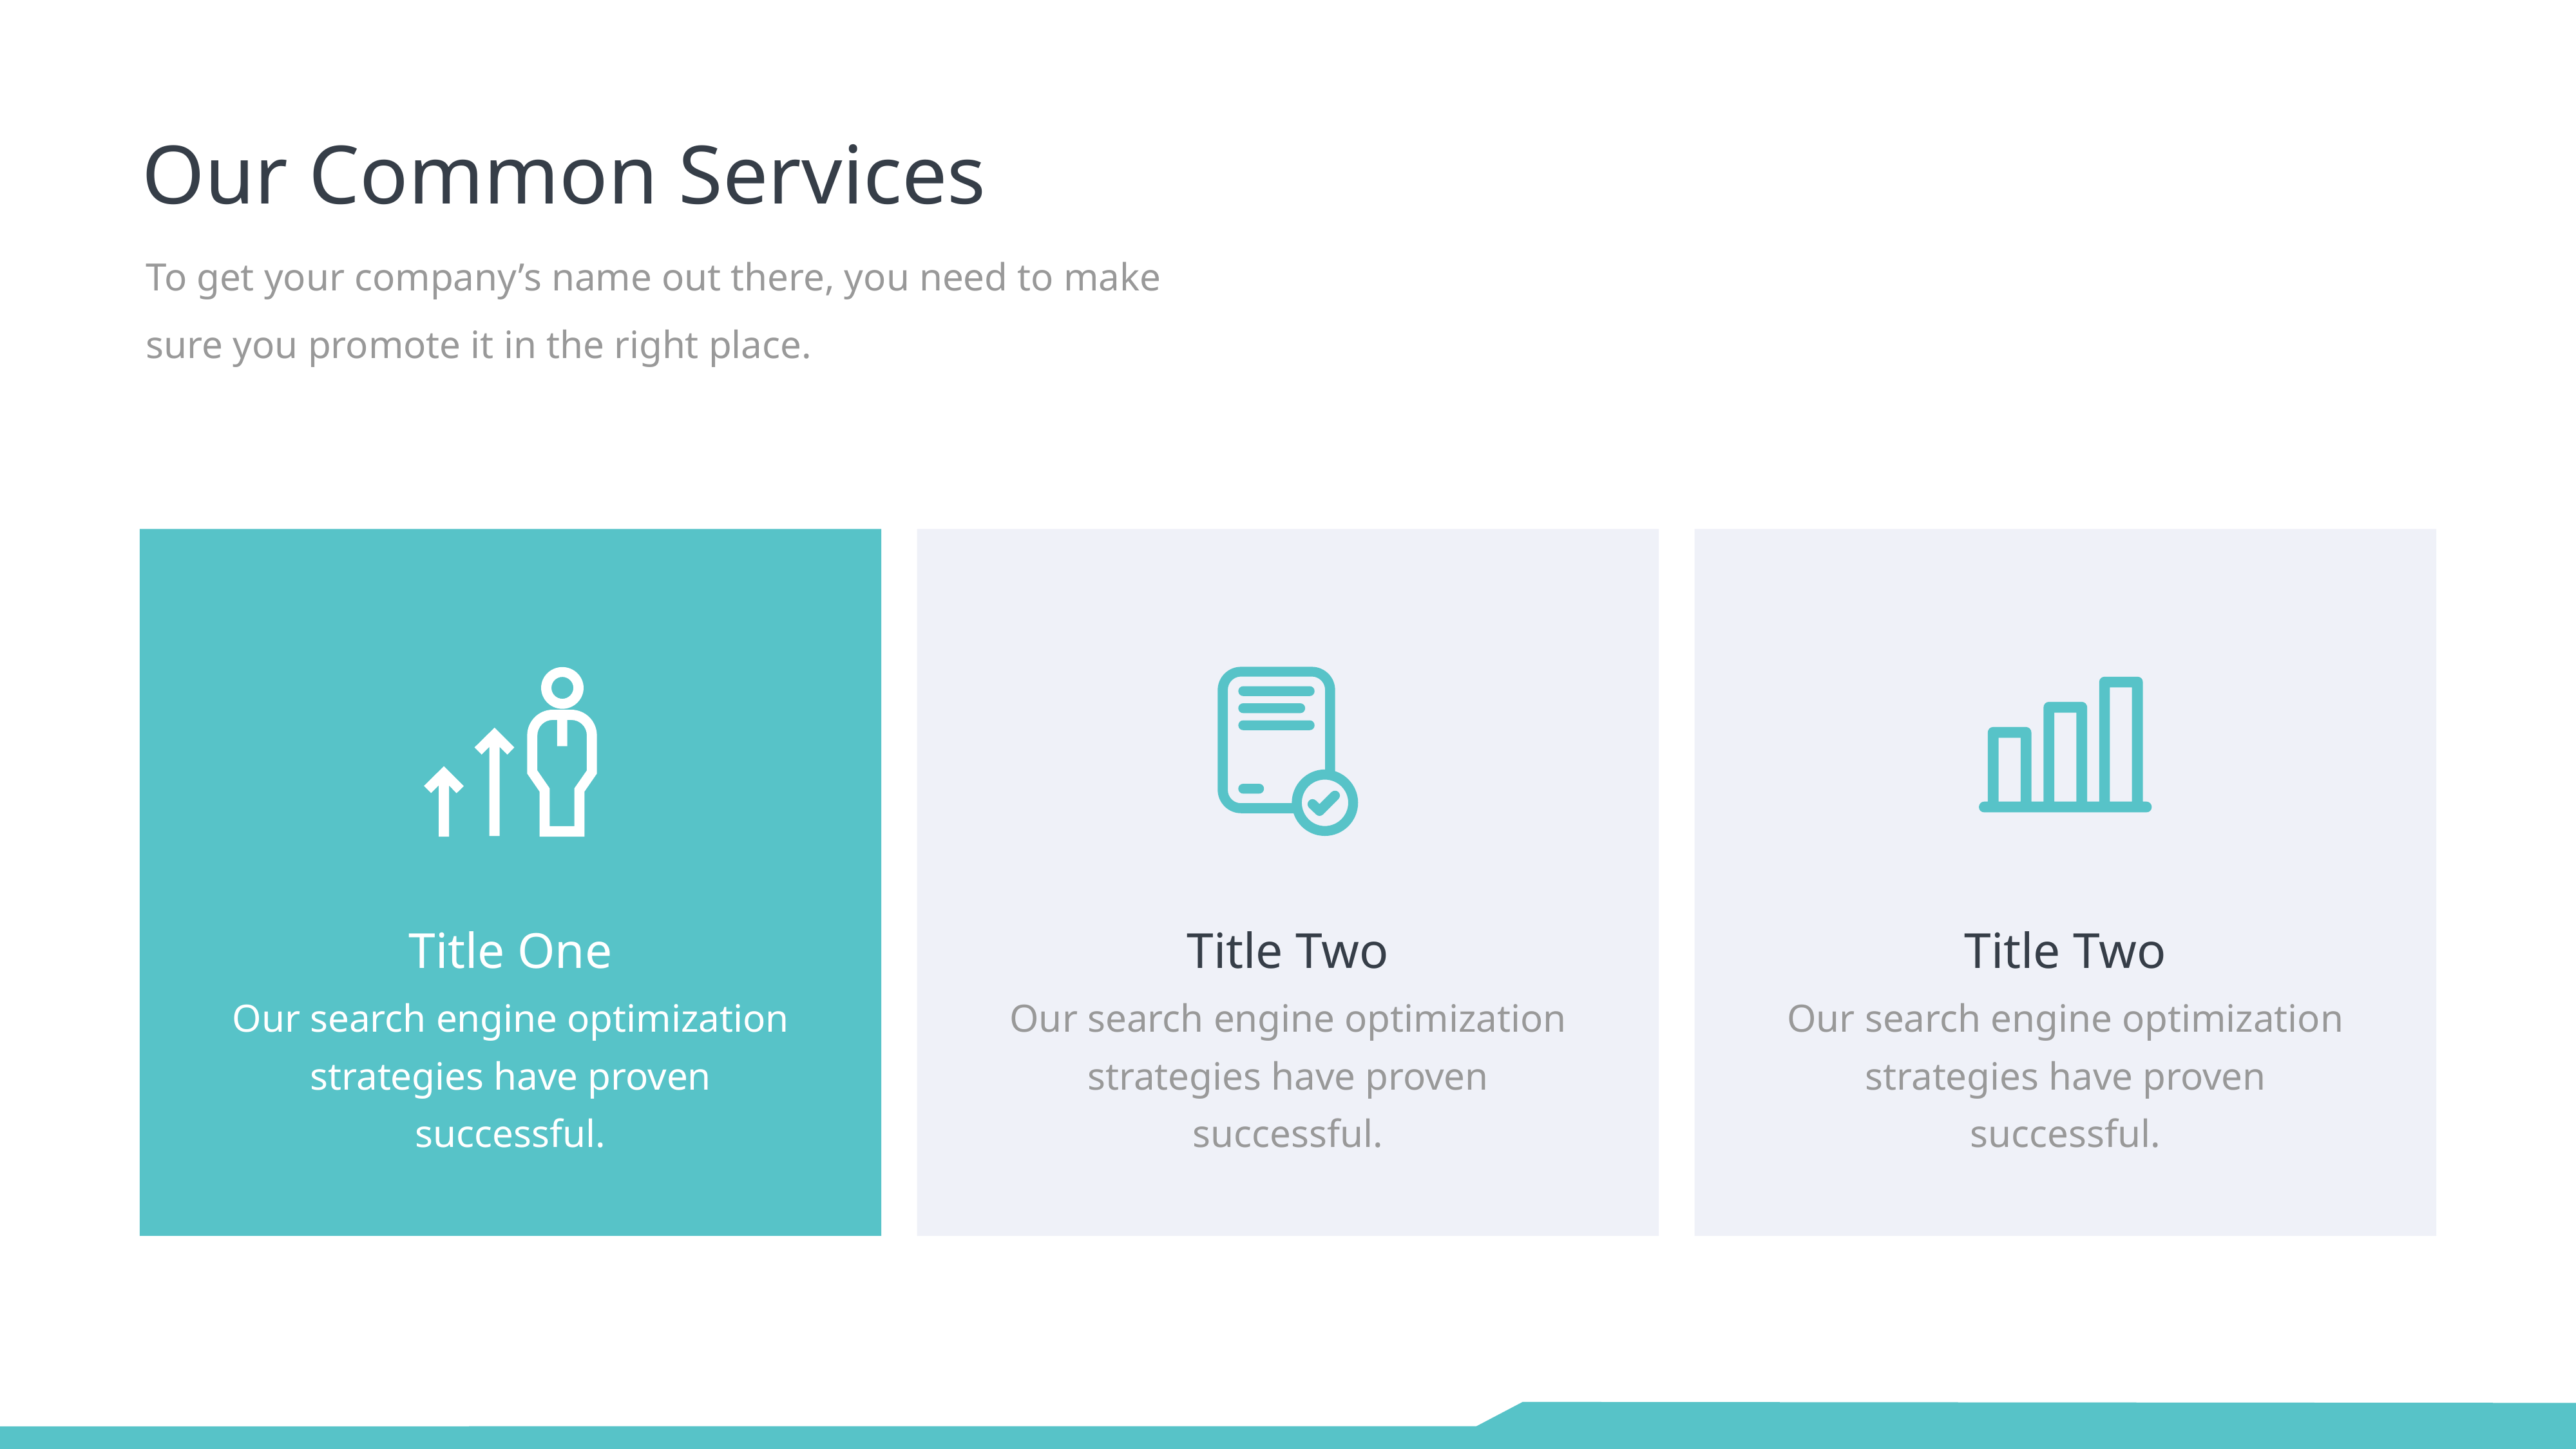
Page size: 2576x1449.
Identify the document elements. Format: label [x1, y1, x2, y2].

text_box [1217, 667, 1359, 837]
text_box [0, 1401, 2576, 1449]
text_box [981, 915, 1595, 1098]
text_box [139, 528, 882, 1236]
text_box [1694, 528, 2437, 1236]
text_box [132, 118, 1481, 363]
text_box [1759, 915, 2372, 1098]
text_box [204, 667, 817, 1098]
text_box [917, 528, 1659, 1236]
text_box [1979, 676, 2152, 813]
